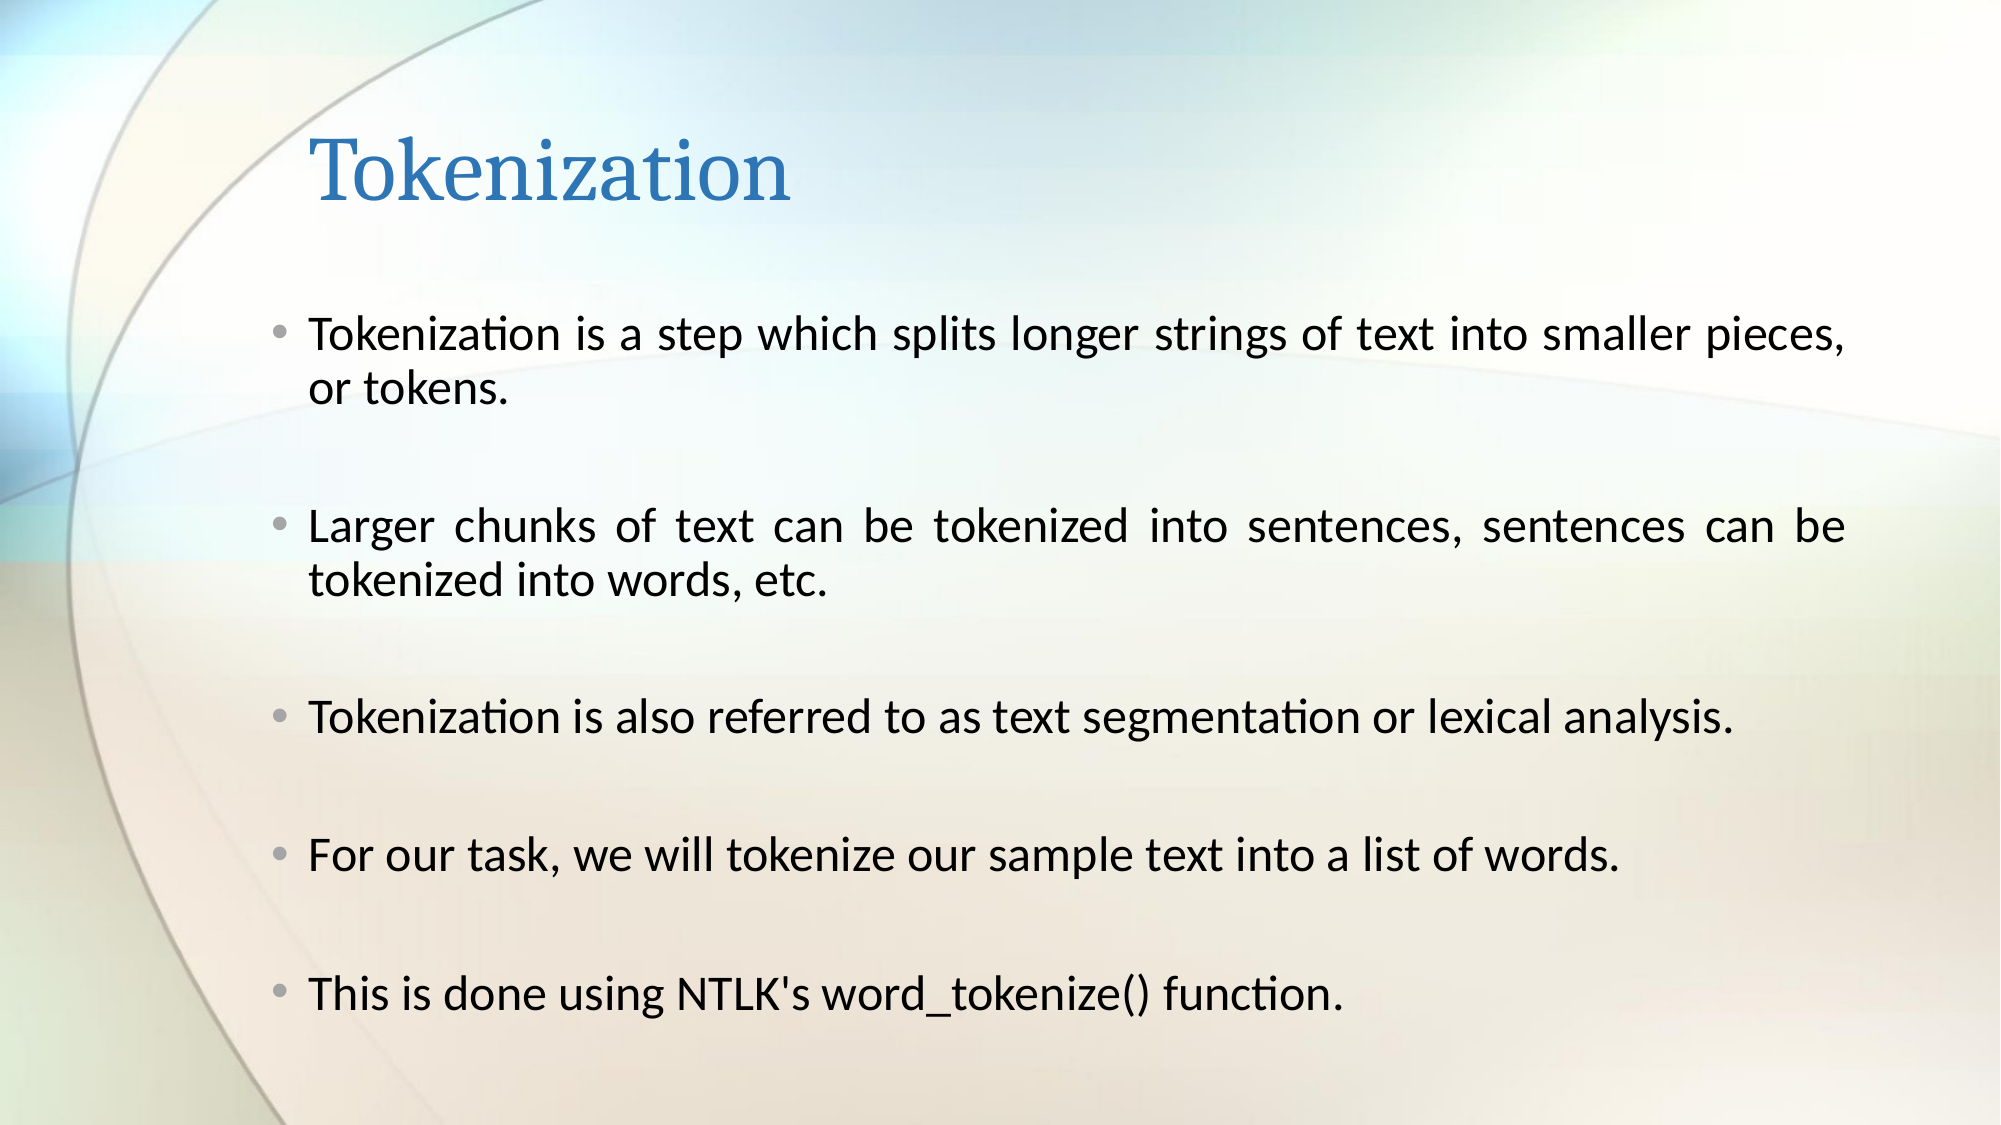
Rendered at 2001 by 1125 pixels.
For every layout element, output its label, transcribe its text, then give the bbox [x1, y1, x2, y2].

list Tokenization is a step which splits longer strings of text into smaller pieces, or tokens. Larger chunks of text can be tokenized into sentences, sentences can be tokenized into words, etc. Tokenization is also referred to as text segmentation or lexical analysis. For our task, we will tokenize our sample text into a list of words. This is done using NTLK's word_tokenize() function. [256, 299, 1863, 1099]
title Tokenization [293, 54, 1775, 273]
picture [0, 0, 2001, 1125]
